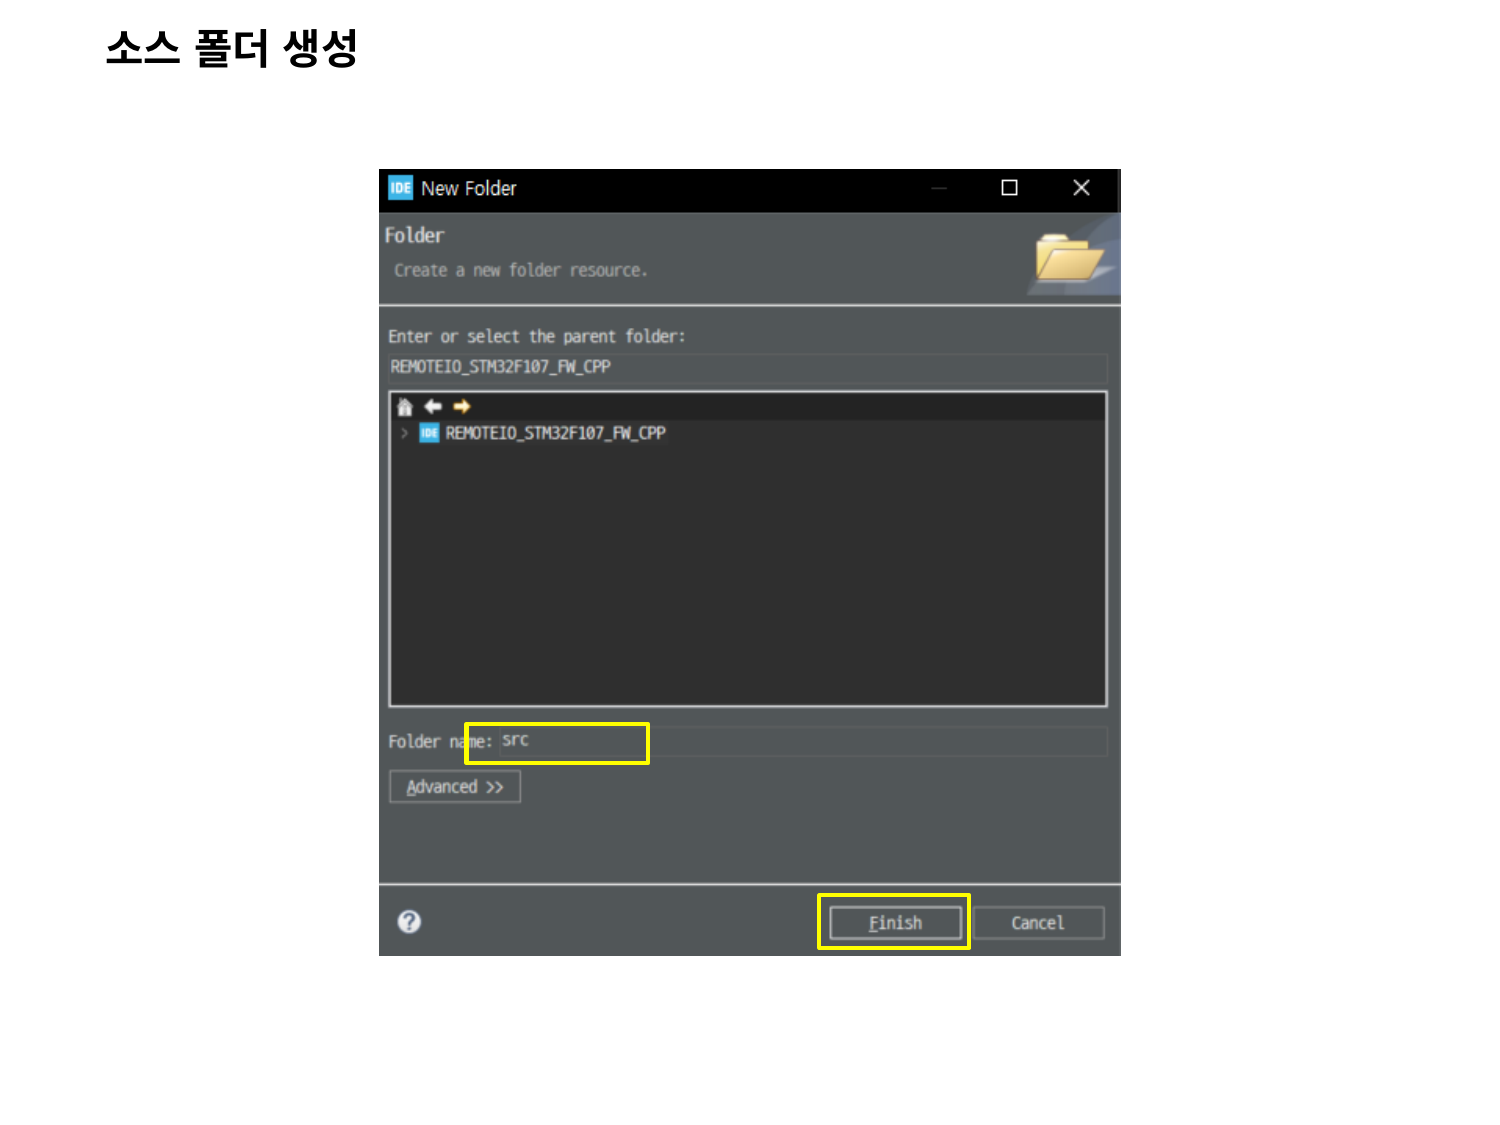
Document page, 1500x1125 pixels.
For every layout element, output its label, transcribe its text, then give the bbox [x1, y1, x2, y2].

text_box 소스 폴더 생성 [90, 15, 375, 81]
picture [379, 169, 1121, 956]
